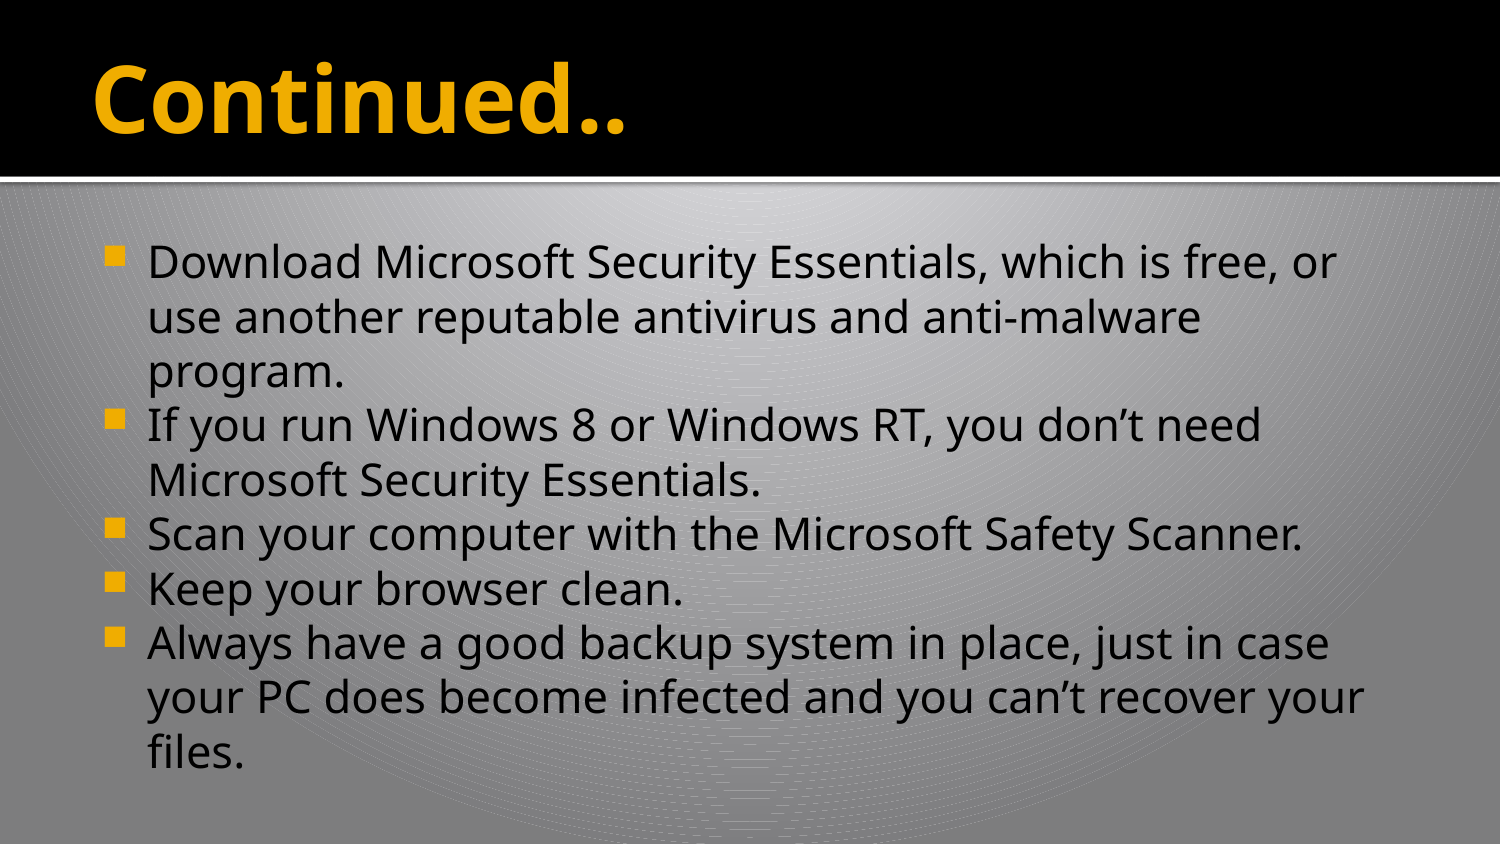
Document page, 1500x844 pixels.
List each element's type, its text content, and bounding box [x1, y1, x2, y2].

list Download Microsoft Security Essentials, which is free, or use another reputable antivirus and anti-malware program. If you run Windows 8 or Windows RT, you don’t need Microsoft Security Essentials. Scan your computer with the Microsoft Safety Scanner. Keep your browser clean. Always have a good backup system in place, just in case your PC does become infected and you can’t recover your files. [75, 218, 1425, 788]
title Continued.. [75, 19, 1425, 174]
